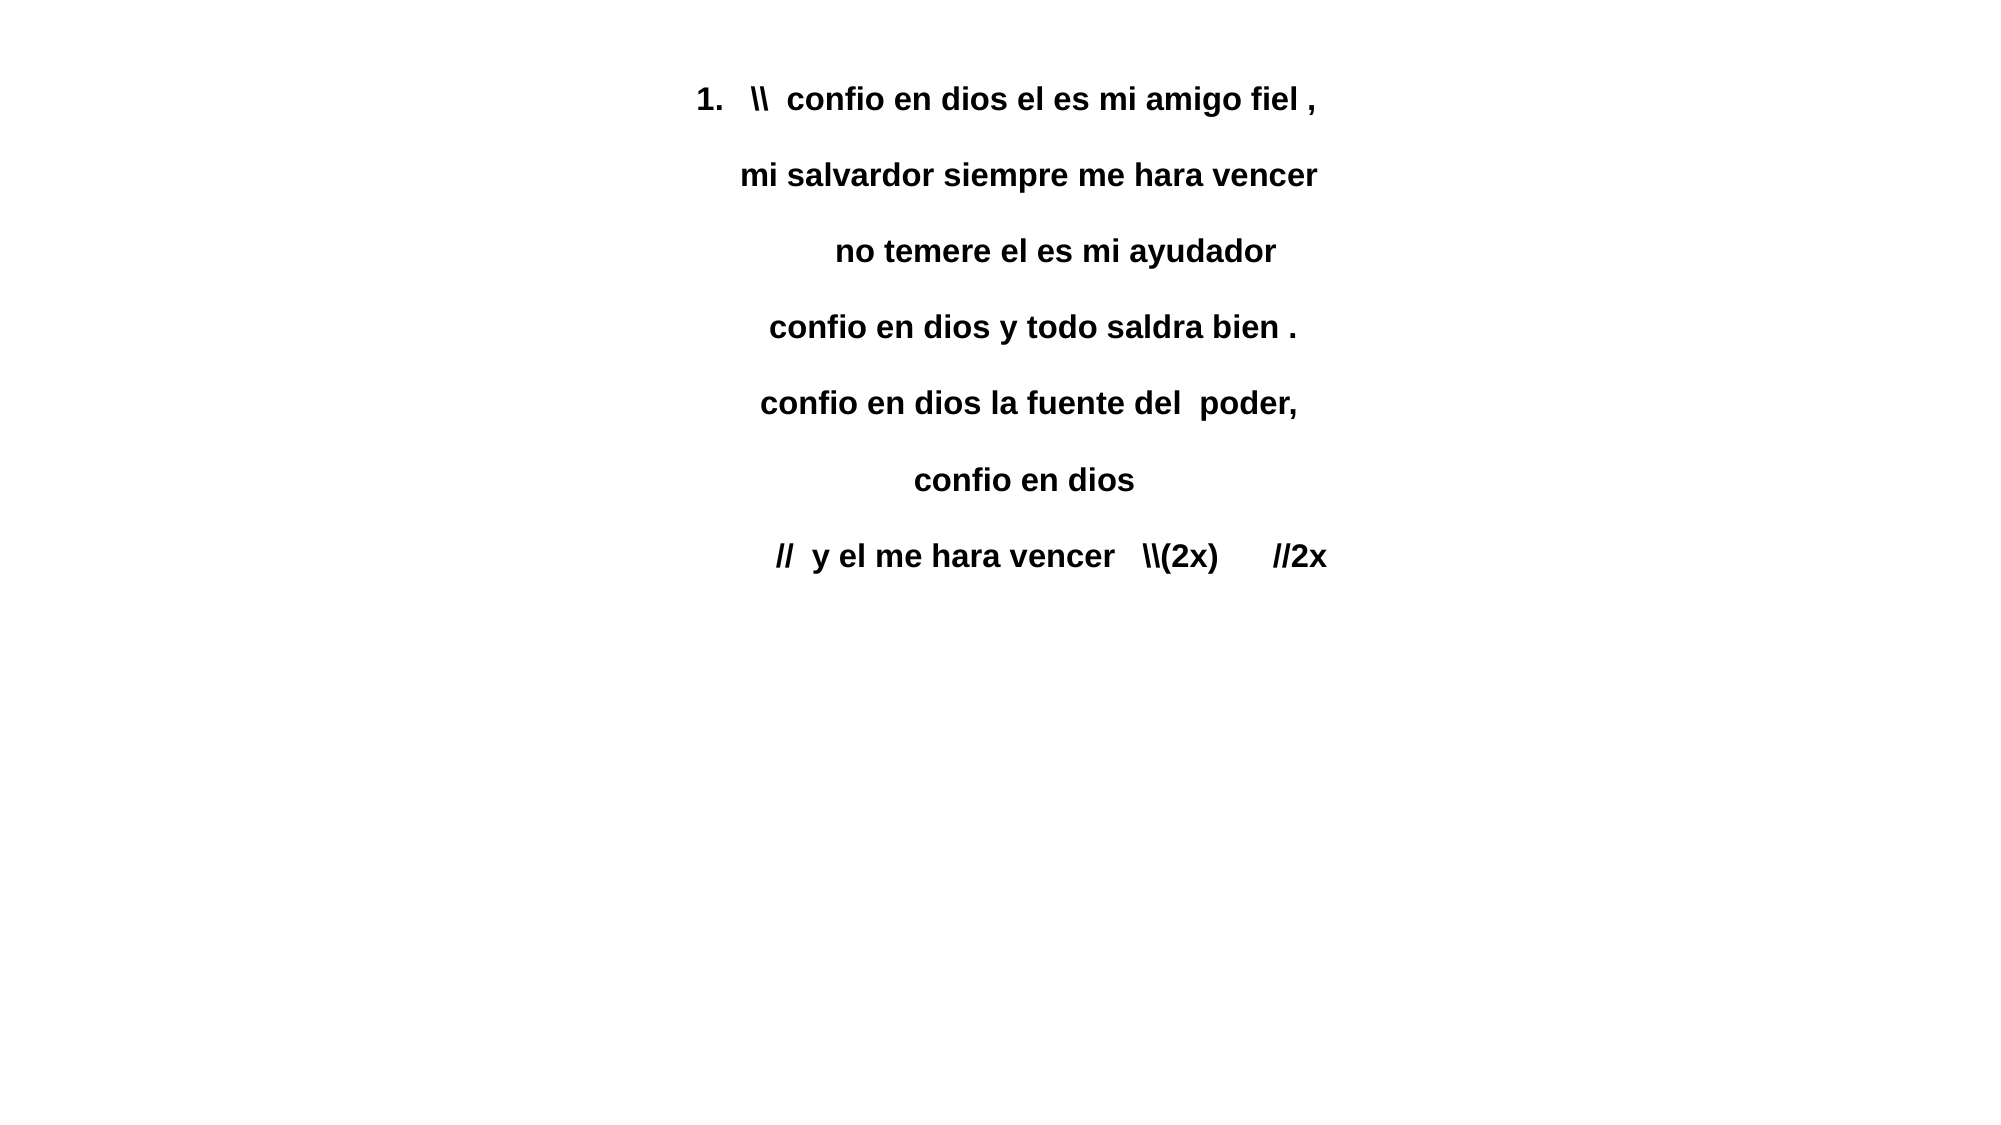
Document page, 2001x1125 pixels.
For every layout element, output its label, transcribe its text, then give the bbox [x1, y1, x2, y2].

subtitle 1. \\ confio en dios el es mi amigo fiel , mi salvardor siempre me hara vencer no temere el es mi ayudador confio en dios y todo saldra bien . confio en dios la fuente del poder, confio en dios // y el me hara vencer \\(2x) //2x [252, 36, 1753, 674]
